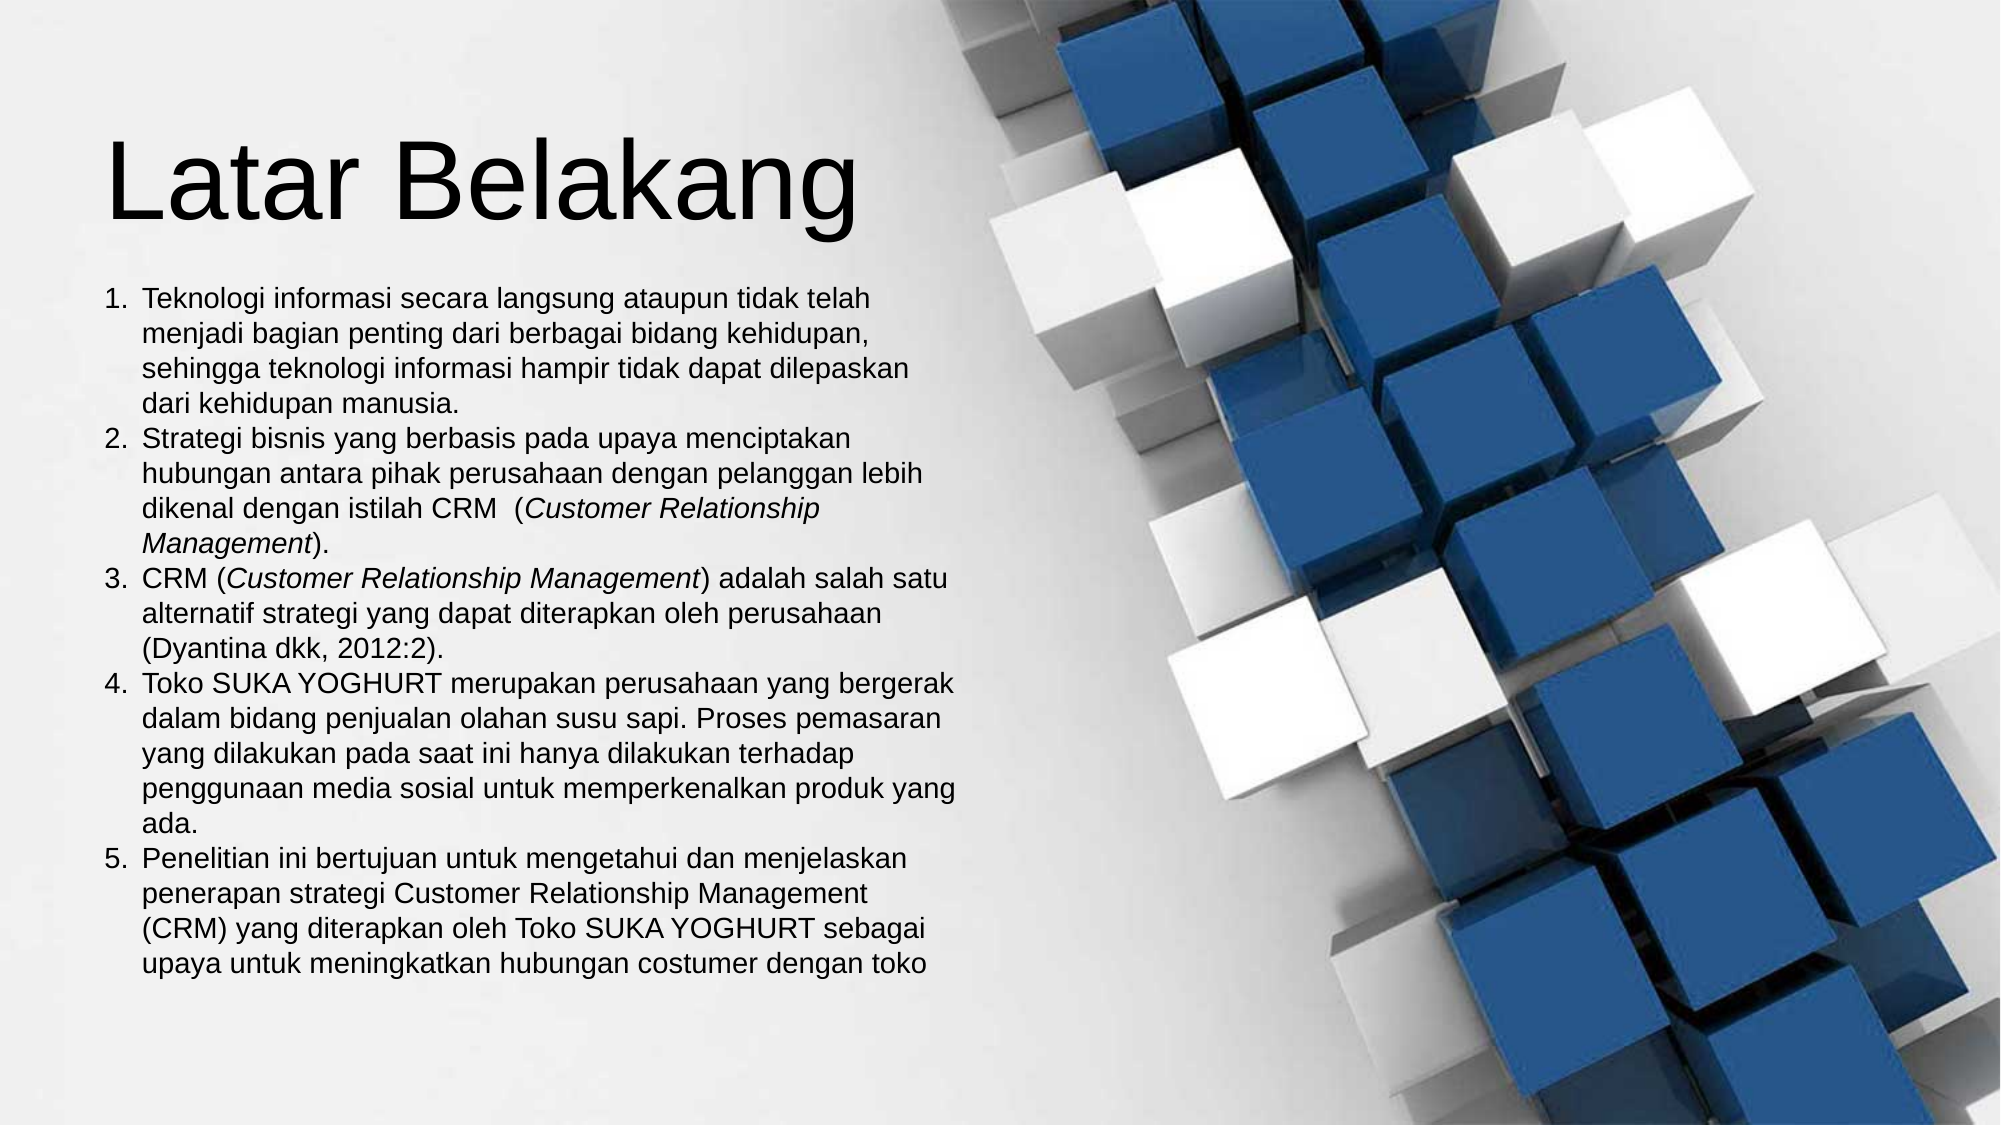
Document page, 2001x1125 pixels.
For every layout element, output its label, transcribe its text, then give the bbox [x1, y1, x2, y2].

text_box Teknologi informasi secara langsung ataupun tidak telah menjadi bagian penting dari berbagai bidang kehidupan, sehingga teknologi informasi hampir tidak dapat dilepaskan dari kehidupan manusia. Strategi bisnis yang berbasis pada upaya menciptakan hubungan antara pihak perusahaan dengan pelanggan lebih dikenal dengan istilah CRM (Customer Relationship Management). CRM (Customer Relationship Management) adalah salah satu alternatif strategi yang dapat diterapkan oleh perusahaan (Dyantina dkk, 2012:2). Toko SUKA YOGHURT merupakan perusahaan yang bergerak dalam bidang penjualan olahan susu sapi. Proses pemasaran yang dilakukan pada saat ini hanya dilakukan terhadap penggunaan media sosial untuk memperkenalkan produk yang ada. Penelitian ini bertujuan untuk mengetahui dan menjelaskan penerapan strategi Customer Relationship Management (CRM) yang diterapkan oleh Toko SUKA YOGHURT sebagai upaya untuk meningkatkan hubungan costumer dengan toko [89, 272, 977, 987]
text_box Latar Belakang [89, 100, 977, 250]
picture [0, 0, 2001, 1125]
